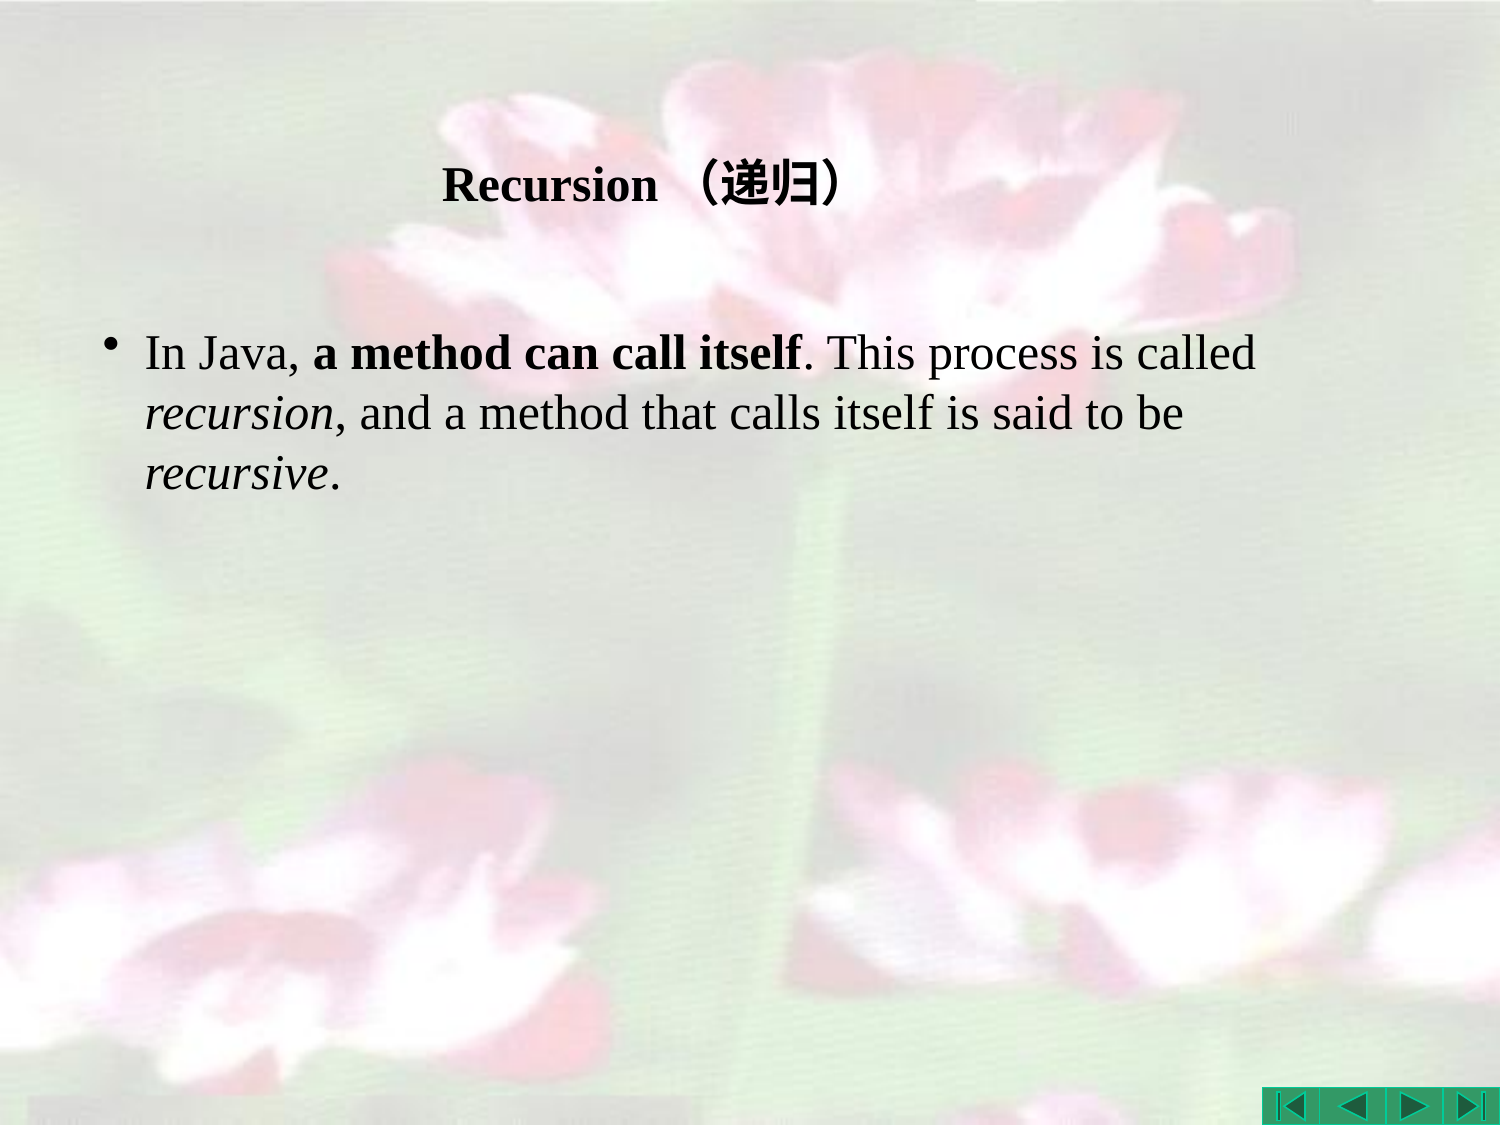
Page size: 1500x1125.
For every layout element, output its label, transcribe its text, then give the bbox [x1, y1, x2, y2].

picture [0, 0, 1500, 1125]
list In Java, a method can call itself. This process is called recursion, and a method that calls itself is said to be recursive. [87, 312, 1363, 988]
title Recursion（递归） [112, 125, 1200, 238]
